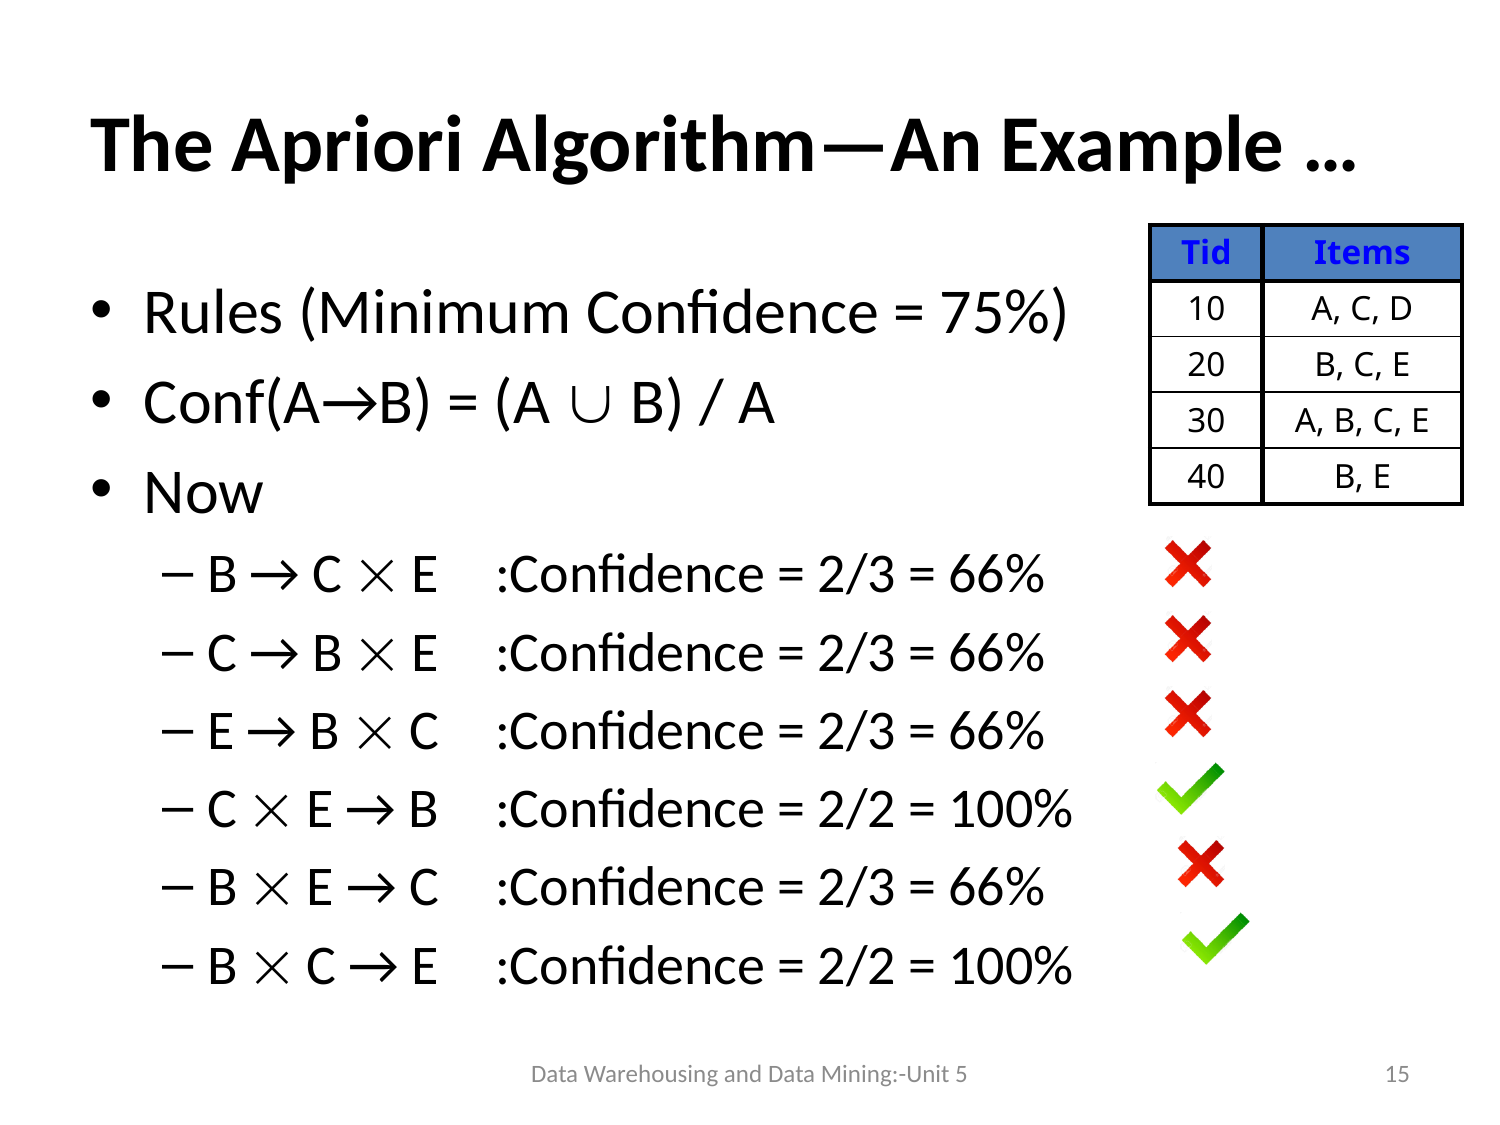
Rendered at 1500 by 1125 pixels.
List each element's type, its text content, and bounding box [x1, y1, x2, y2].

slide_number 15 [1074, 1042, 1425, 1103]
table_cell 20 [1152, 337, 1260, 391]
picture [1162, 536, 1212, 588]
table_cell 30 [1152, 393, 1260, 447]
list Rules (Minimum Confidence = 75%) Conf(A→B) = (A  B) / A Now B → C  E :Confidence = 2/3 = 66% C → B  E :Confidence = 2/3 = 66% E → B  C :Confidence = 2/3 = 66% C  E → B :Confidence = 2/2 = 100% B  E → C :Confidence = 2/3 = 66% B  C → E :Confidence = 2/2 = 100% [75, 262, 1425, 1005]
picture [1162, 686, 1212, 738]
picture [1155, 762, 1226, 815]
table_header Items [1265, 227, 1460, 279]
table_cell B, C, E [1265, 337, 1460, 391]
table_cell 10 [1152, 283, 1260, 336]
title The Apriori Algorithm—An Example … [75, 45, 1425, 233]
table_cell A, B, C, E [1265, 393, 1460, 447]
table_header Tid [1152, 227, 1260, 279]
table_cell B, E [1265, 449, 1460, 502]
footer Data Warehousing and Data Mining:-Unit 5 [512, 1042, 988, 1103]
table_cell A, C, D [1265, 283, 1460, 336]
picture [1162, 611, 1212, 663]
table_cell 40 [1152, 449, 1260, 502]
picture [1175, 836, 1226, 888]
picture [1180, 912, 1251, 965]
